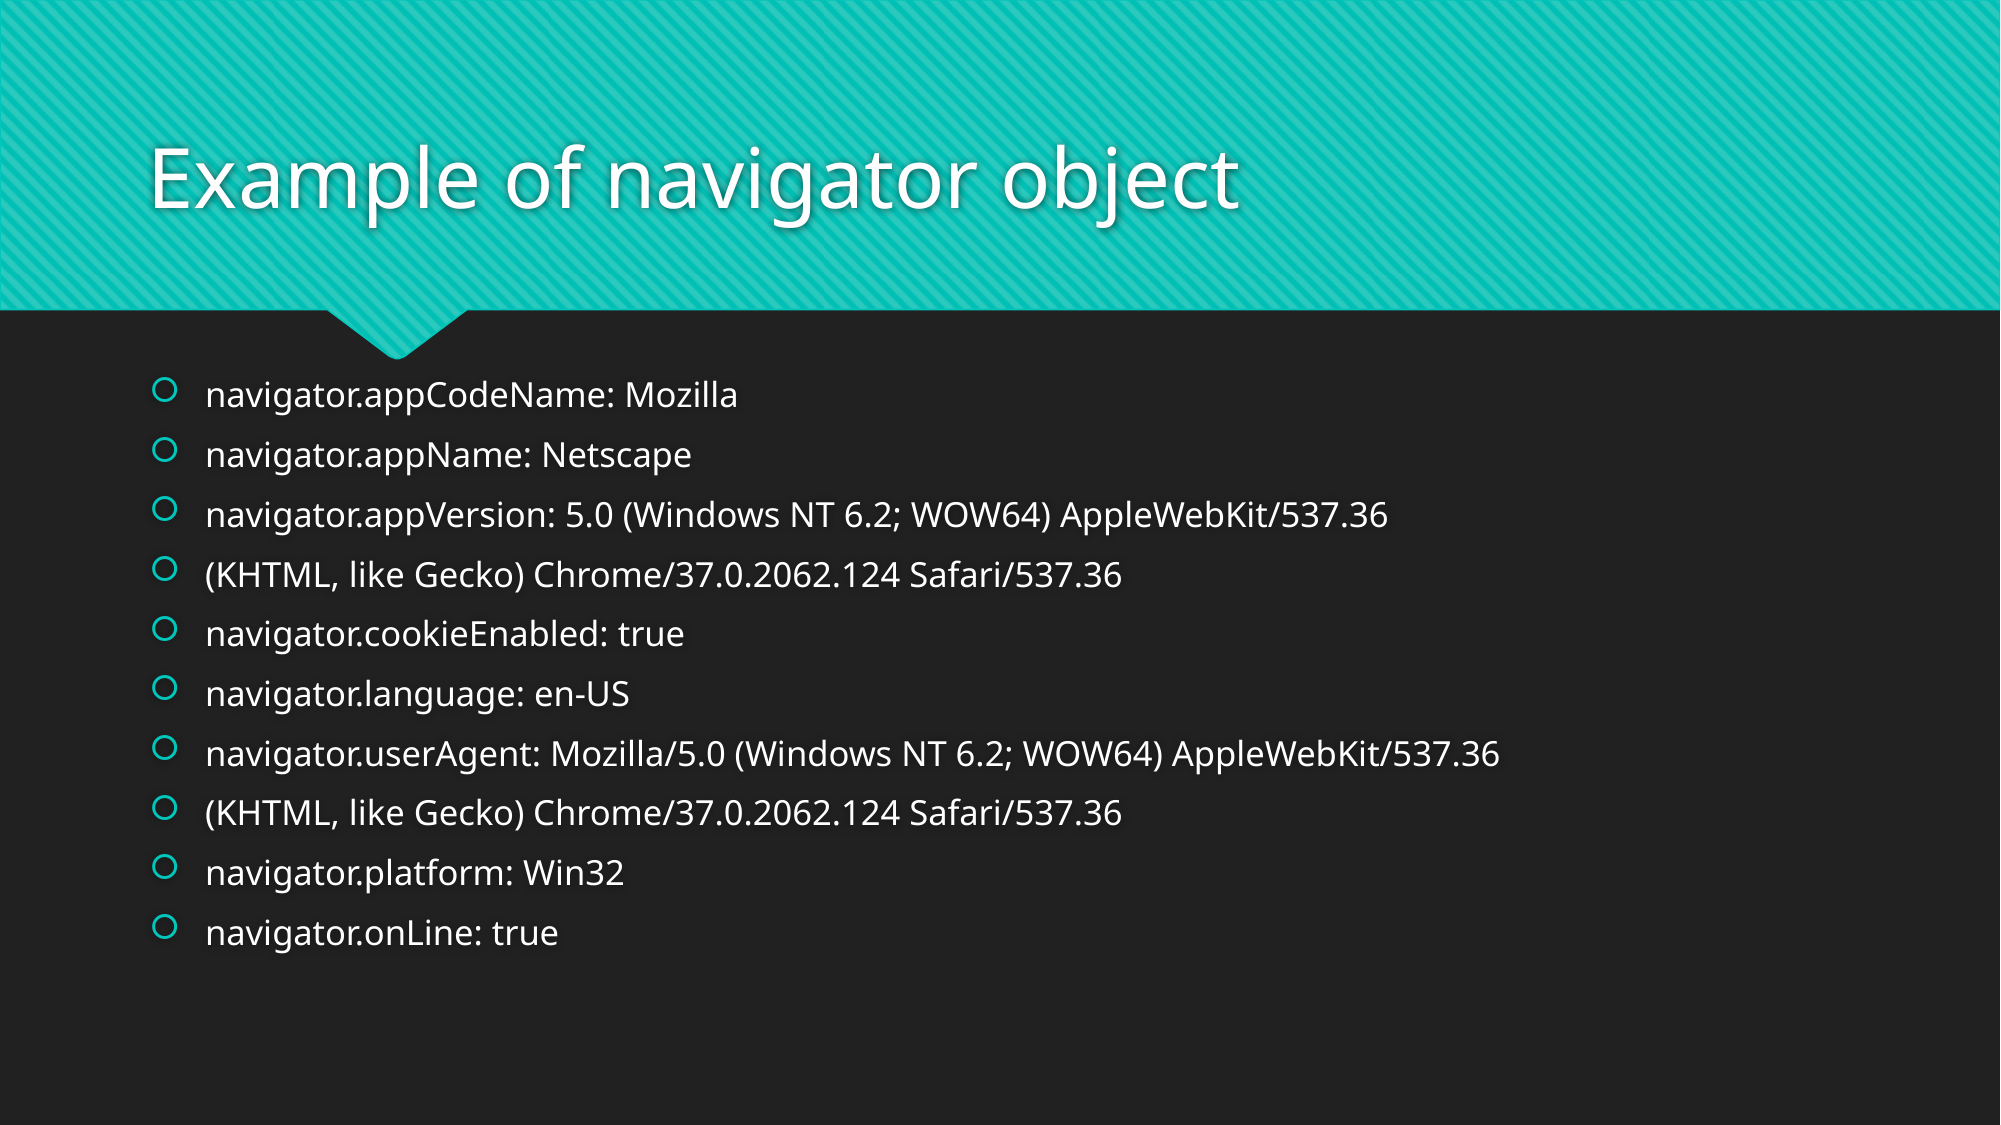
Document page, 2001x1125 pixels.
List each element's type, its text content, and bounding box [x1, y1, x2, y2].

title Example of navigator object [132, 73, 1868, 233]
list navigator.appCodeName: Mozilla navigator.appName: Netscape navigator.appVersion: 5.0 (Windows NT 6.2; WOW64) AppleWebKit/537.36 (KHTML, like Gecko) Chrome/37.0.2062.124 Safari/537.36 navigator.cookieEnabled: true navigator.language: en-US navigator.userAgent: Mozilla/5.0 (Windows NT 6.2; WOW64) AppleWebKit/537.36 (KHTML, like Gecko) Chrome/37.0.2062.124 Safari/537.36 navigator.platform: Win32 navigator.onLine: true [134, 364, 1866, 962]
